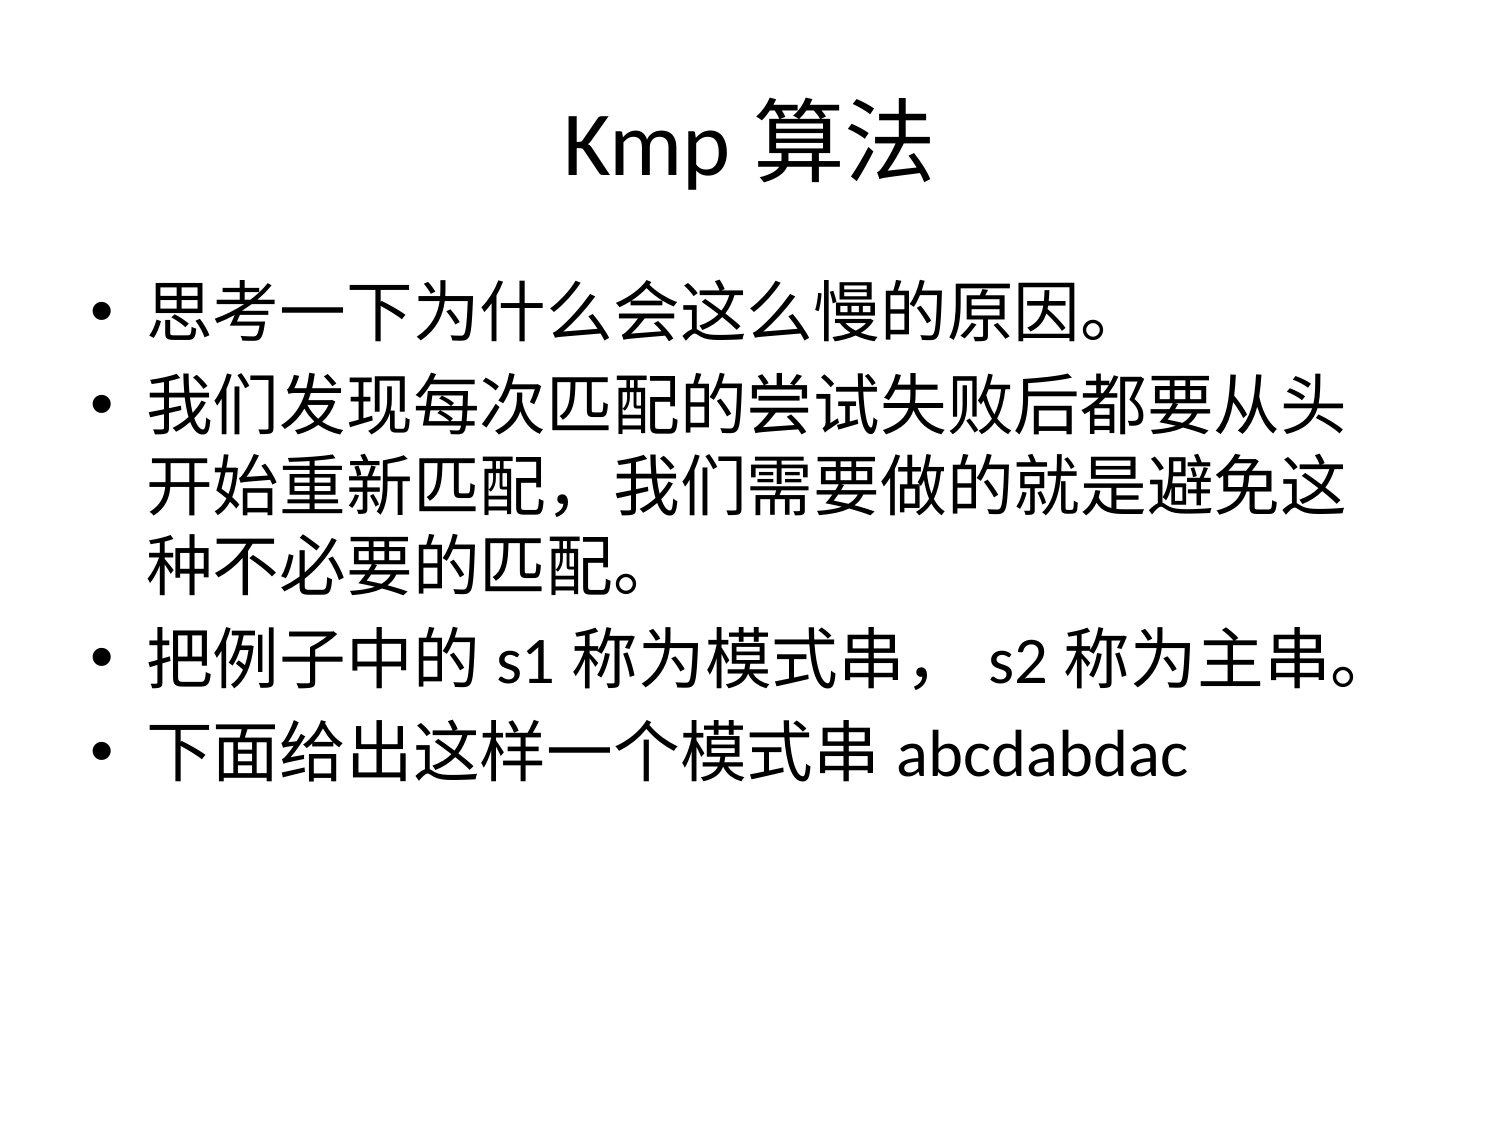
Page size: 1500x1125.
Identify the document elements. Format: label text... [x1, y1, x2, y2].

title Kmp算法 [75, 45, 1425, 233]
list 思考一下为什么会这么慢的原因。 我们发现每次匹配的尝试失败后都要从头开始重新匹配，我们需要做的就是避免这种不必要的匹配。 把例子中的s1称为模式串，s2称为主串。 下面给出这样一个模式串abcdabdac [75, 262, 1425, 1005]
